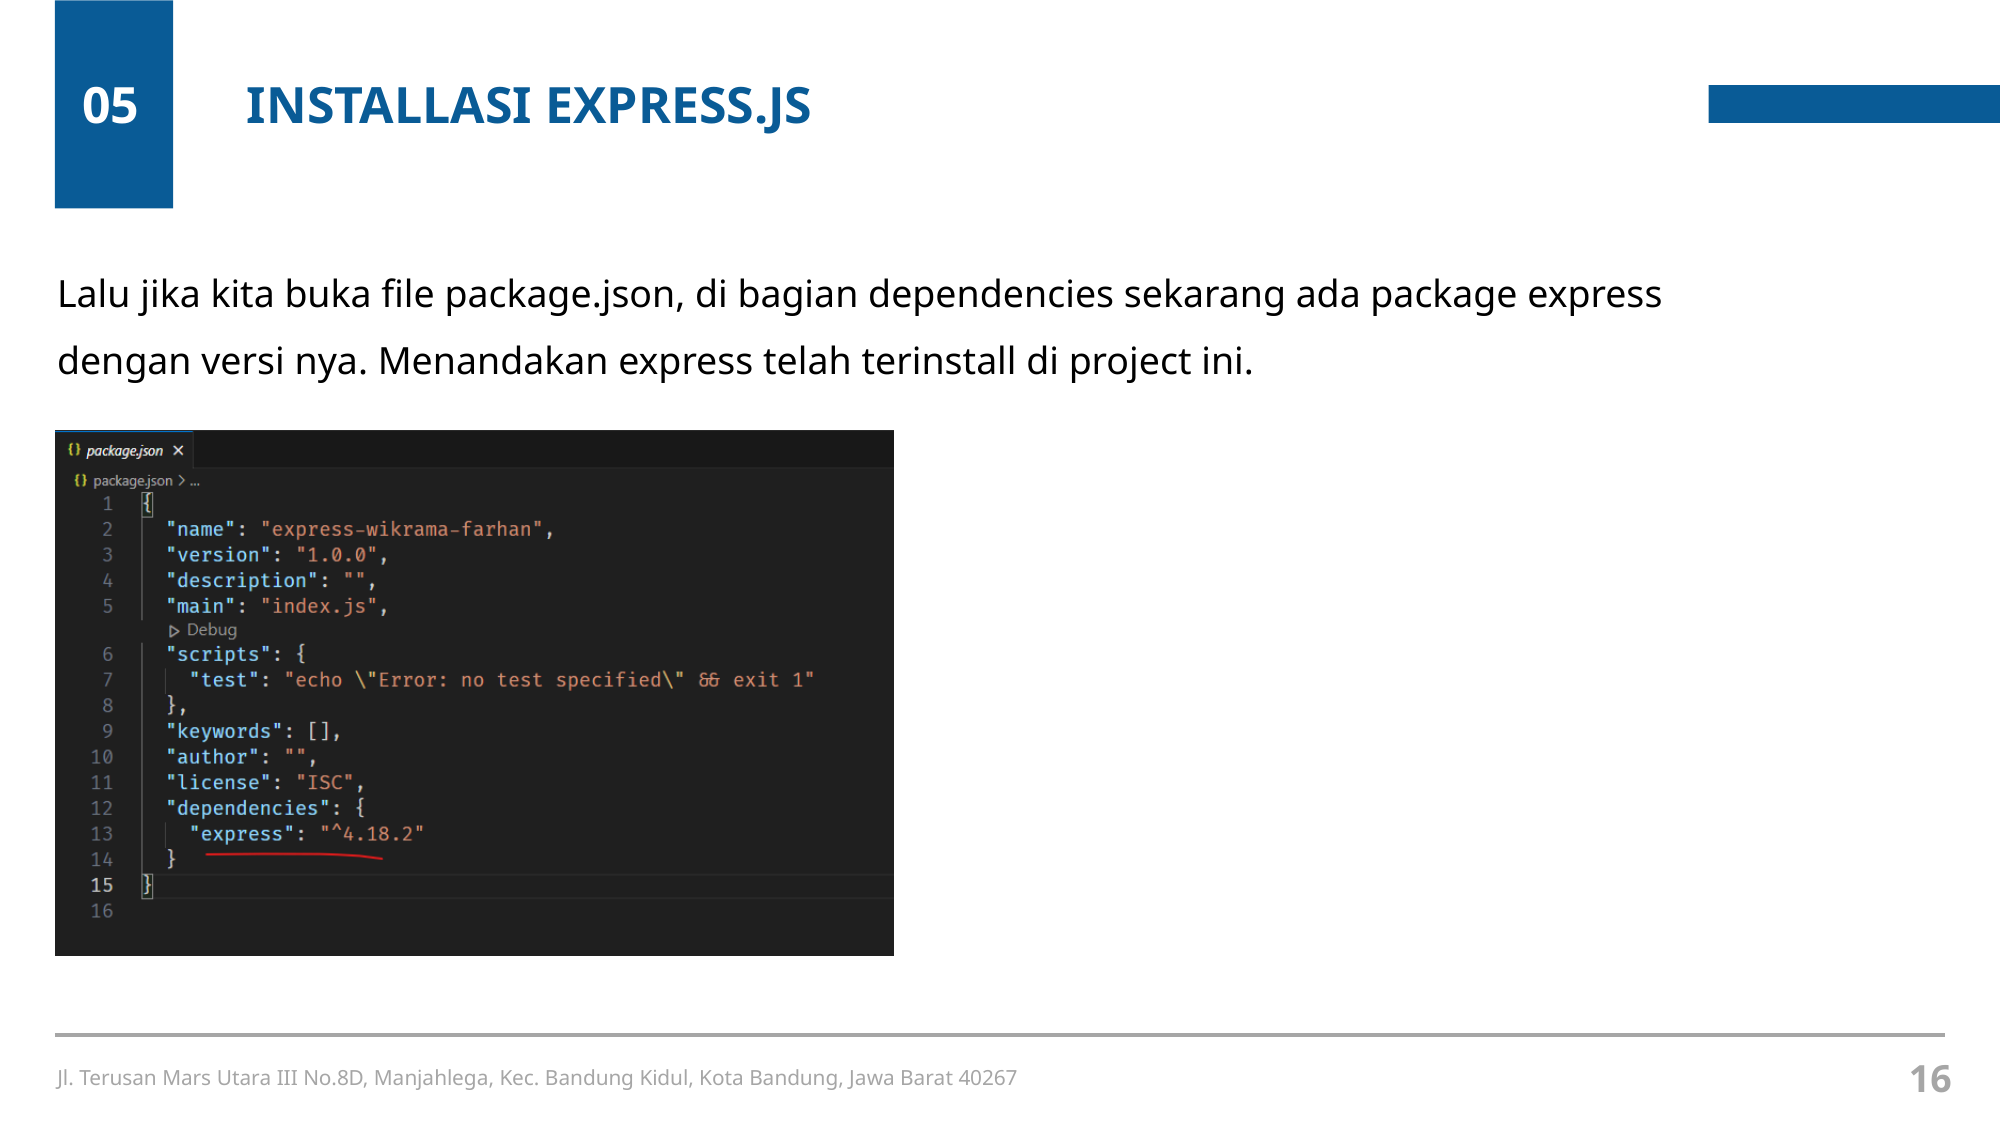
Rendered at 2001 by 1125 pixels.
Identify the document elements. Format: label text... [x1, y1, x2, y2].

text_box [54, 0, 174, 209]
text_box [1708, 84, 2000, 124]
text_box INSTALLASI EXPRESS.JS [232, 66, 1388, 141]
text_box 05 [67, 66, 174, 141]
picture [54, 430, 894, 956]
text_box Jl. Terusan Mars Utara III No.8D, Manjahlega, Kec. Bandung Kidul, Kota Bandung, Jawa Barat 40267 [42, 1056, 1590, 1097]
text_box 16 [1894, 1047, 1984, 1107]
text_box Lalu jika kita buka file package.json, di bagian dependencies sekarang ada package express dengan versi nya. Menandakan express telah terinstall di project ini. [42, 239, 1768, 527]
